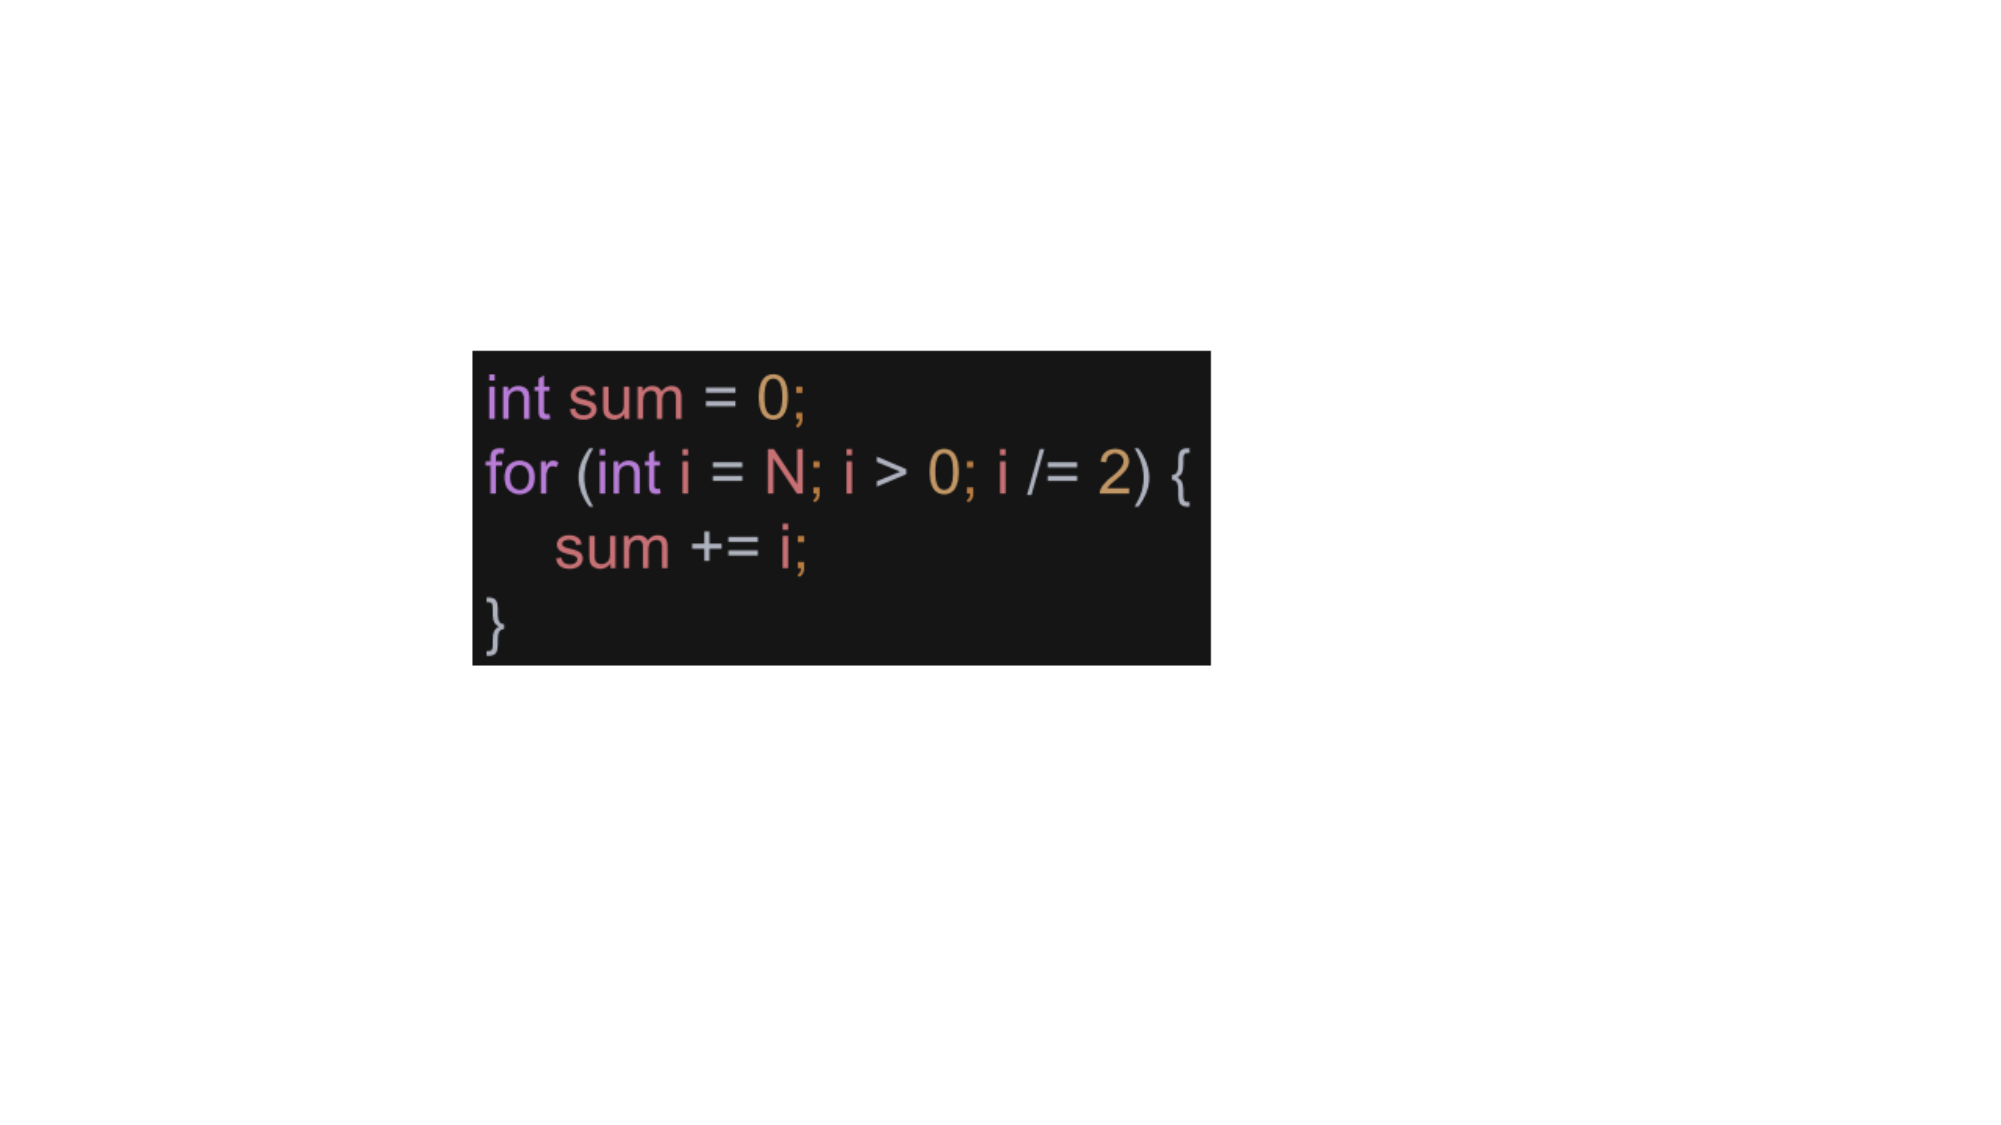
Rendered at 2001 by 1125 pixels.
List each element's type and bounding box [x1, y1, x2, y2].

picture [443, 312, 1557, 813]
